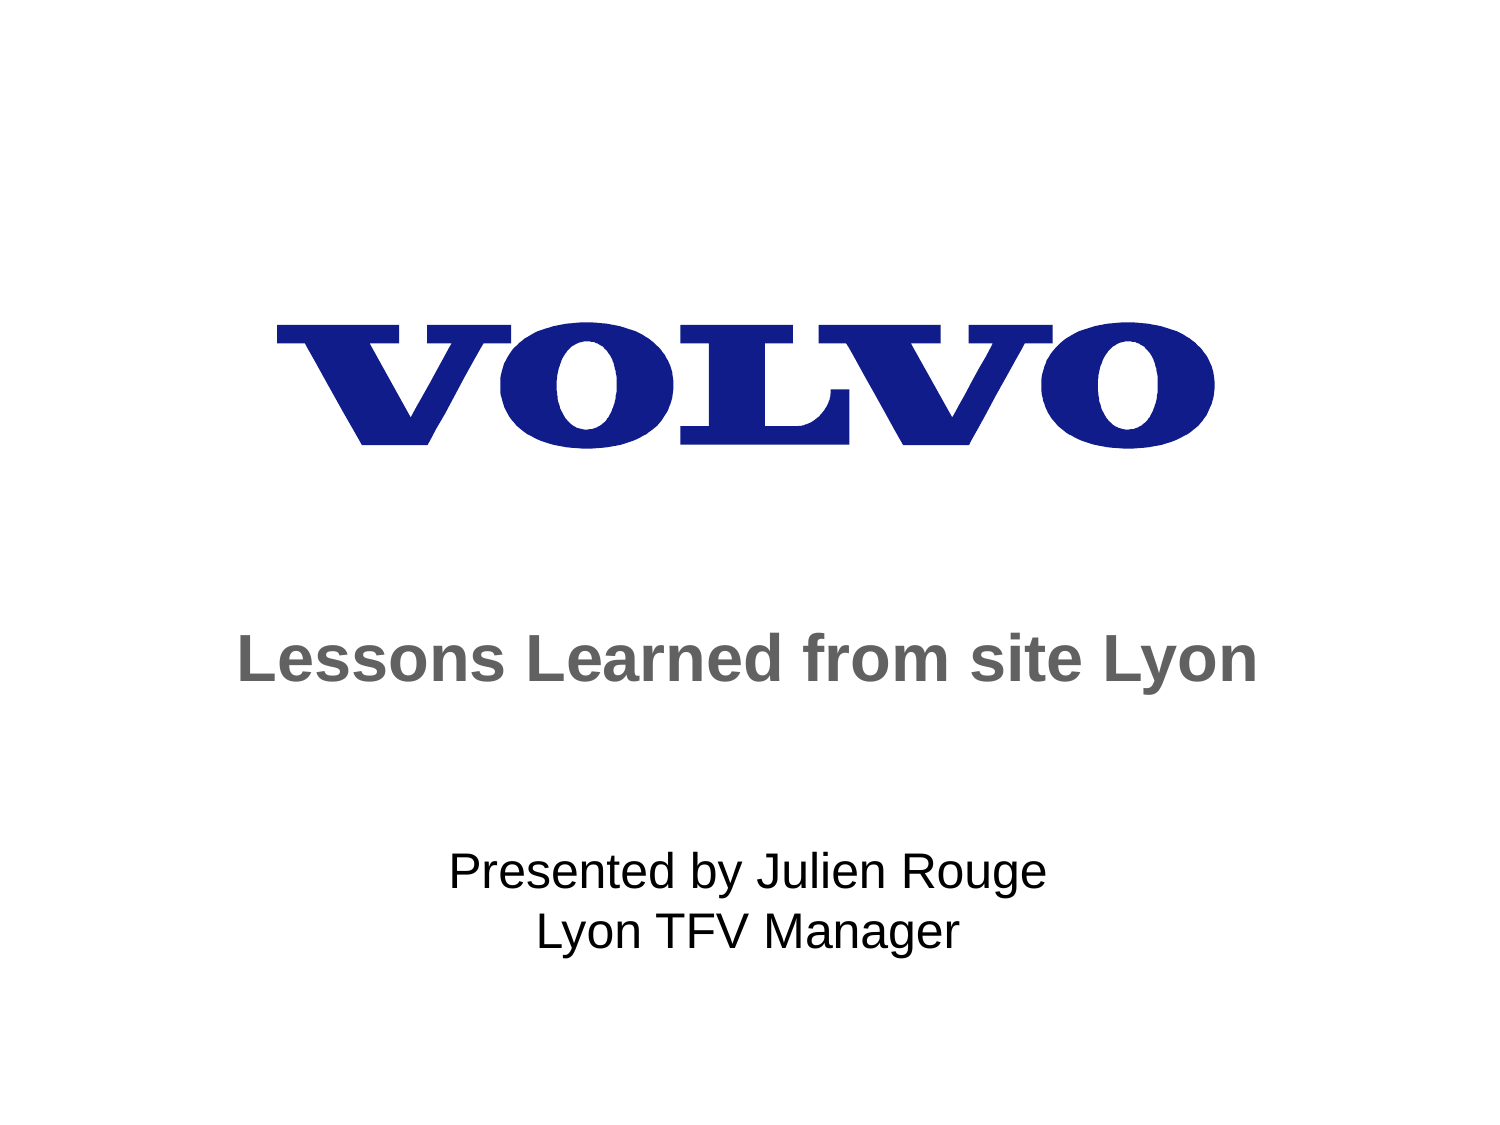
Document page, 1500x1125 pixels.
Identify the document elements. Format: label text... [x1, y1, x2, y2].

title Lessons Learned from site Lyon [113, 607, 1383, 796]
subtitle Presented by Julien Rouge Lyon TFV Manager [223, 831, 1274, 1119]
